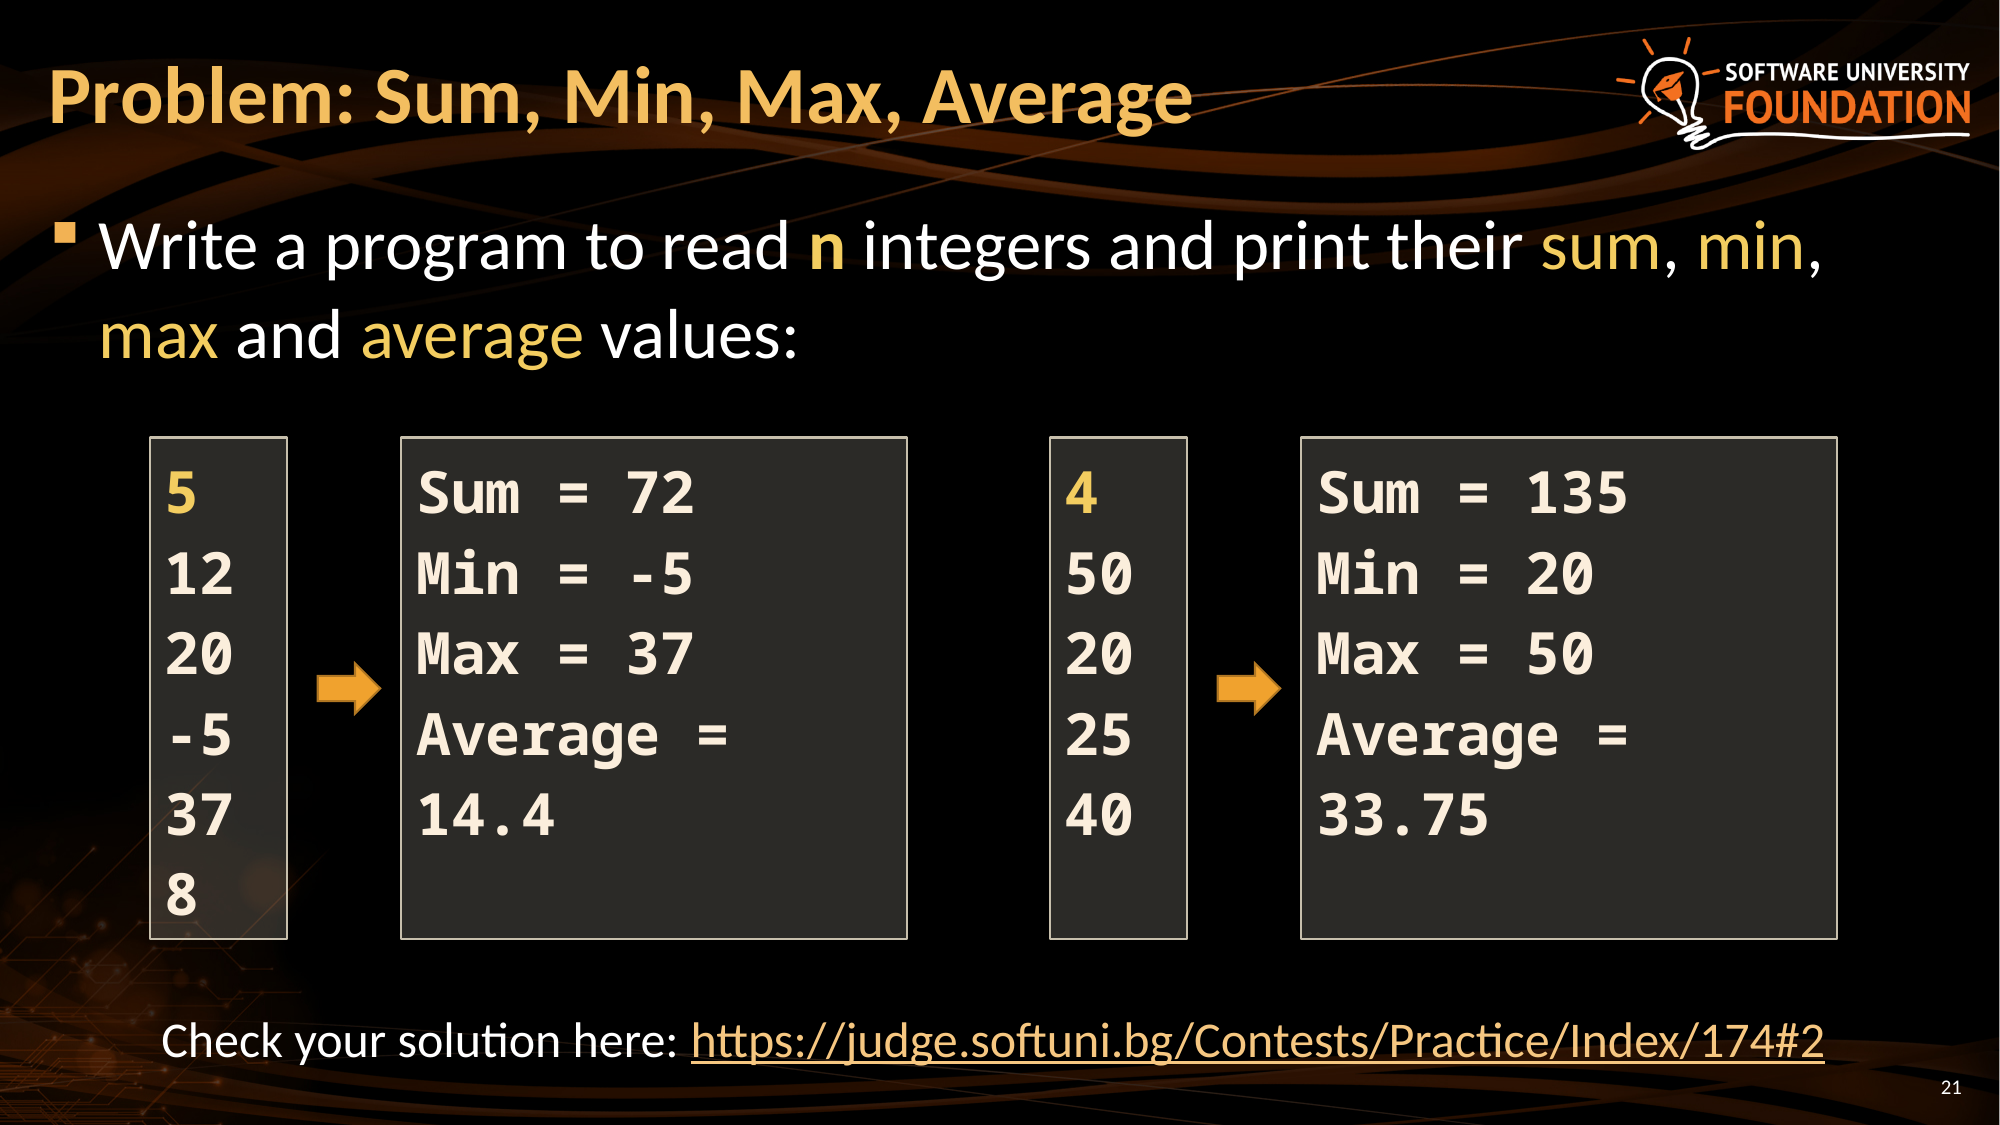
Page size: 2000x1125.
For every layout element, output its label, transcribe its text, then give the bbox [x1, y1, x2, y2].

text_box 5 12 20 -5 37 8 [149, 437, 288, 940]
text_box Check your solution here: https://judge.softuni.bg/Contests/Practice/Index/174#2 [124, 999, 1863, 1075]
list Write a program to read n integers and print their sum, min, max and average values: [31, 188, 1968, 1103]
text_box [1216, 660, 1282, 717]
text_box [316, 660, 382, 717]
text_box Sum = 72 Min = -5 Max = 37 Average = 14.4 [401, 437, 907, 940]
text_box 4 50 20 25 40 [1049, 437, 1188, 940]
picture [0, 0, 2000, 1125]
text_box Sum = 135 Min = 20 Max = 50 Average = 33.75 [1301, 437, 1838, 940]
title Problem: Sum, Min, Max, Average [30, 6, 1602, 189]
